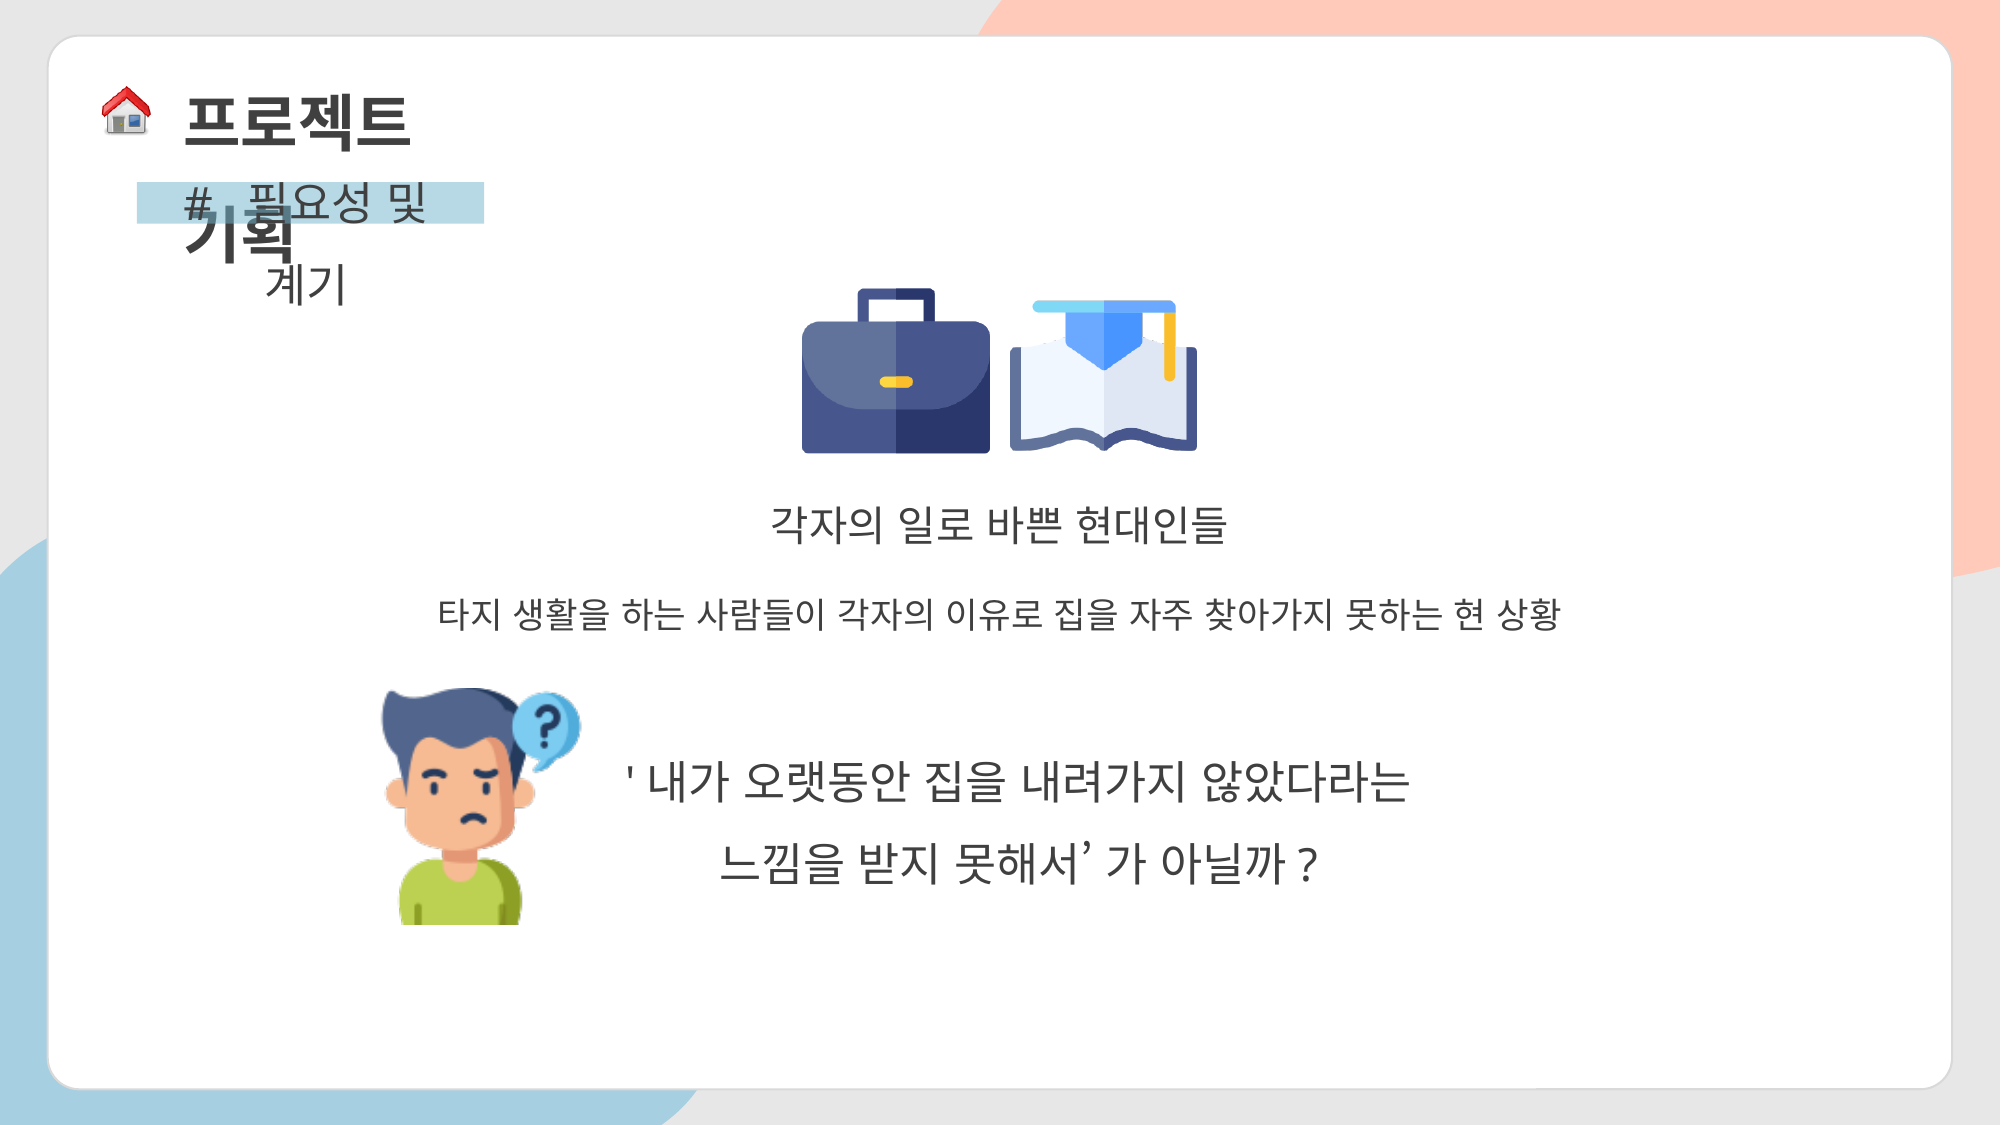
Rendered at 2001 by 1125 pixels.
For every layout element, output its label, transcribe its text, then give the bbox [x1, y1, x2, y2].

text_box 각자의 일로 바쁜 현대인들 [146, 467, 1854, 557]
text_box [0, 537, 698, 1125]
text_box 타지 생활을 하는 사람들이 각자의 이유로 집을 자주 찾아가지 못하는 현 상황 [146, 564, 1854, 644]
text_box [977, 0, 2000, 578]
picture [363, 688, 600, 926]
text_box [46, 34, 1954, 1091]
picture [100, 84, 152, 136]
text_box 프로젝트 기획 [168, 39, 550, 279]
text_box # 필요성 및 계기 [126, 139, 487, 320]
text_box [802, 277, 1197, 474]
text_box '내가 오랫동안 집을 내려가지 않았다라는 느낌을 받지 못해서’ 가 아닐까? [600, 718, 1487, 899]
